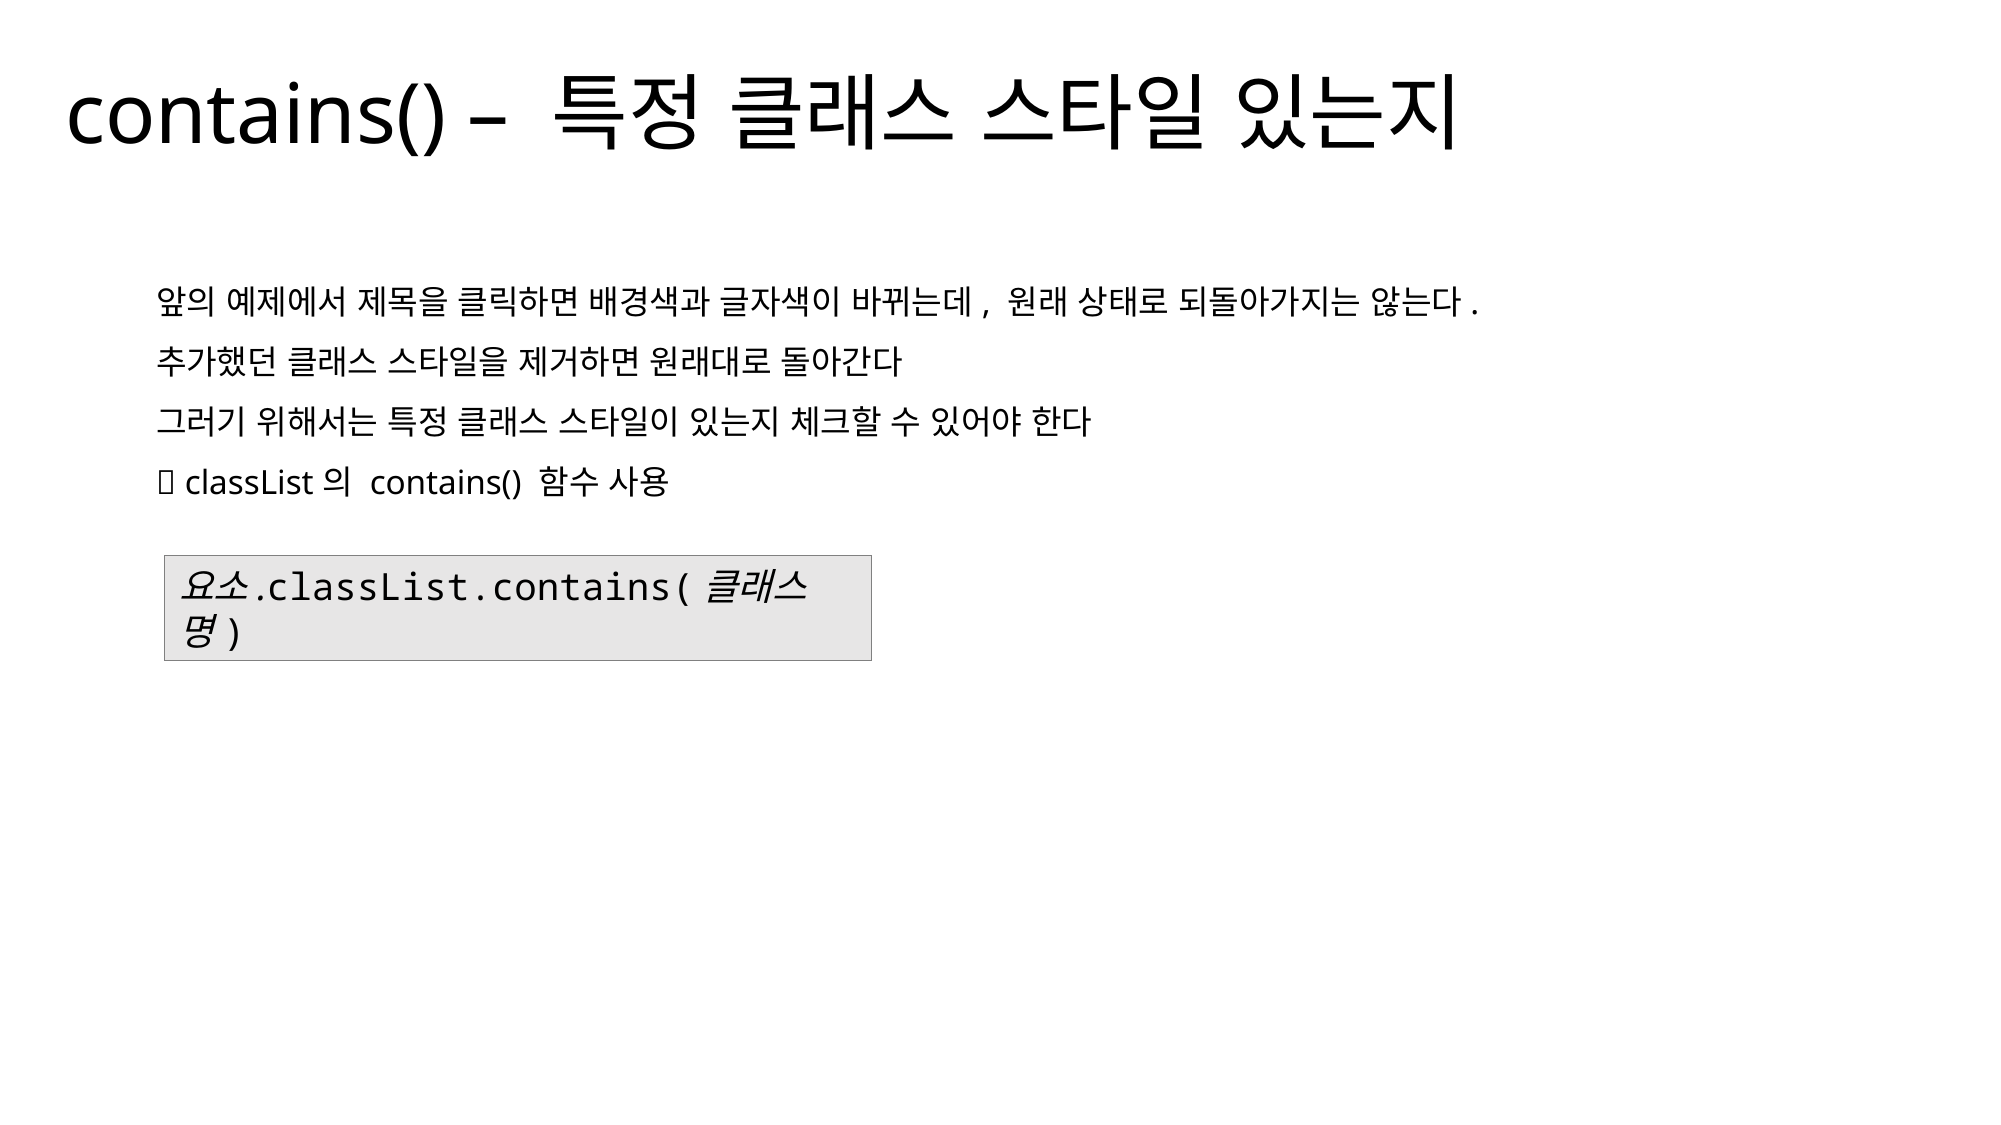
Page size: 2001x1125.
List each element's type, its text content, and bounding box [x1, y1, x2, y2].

text_box 앞의 예제에서 제목을 클릭하면 배경색과 글자색이 바뀌는데, 원래 상태로 되돌아가지는 않는다. 추가했던 클래스 스타일을 제거하면 원래대로 돌아간다 그러기 위해서는 특정 클래스 스타일이 있는지 체크할 수 있어야 한다  classList의 contains() 함수 사용 [141, 253, 1820, 509]
text_box 요소.classList.contains(클래스명) [164, 555, 872, 661]
text_box contains() – 특정 클래스 스타일 있는지 [50, 52, 1881, 168]
